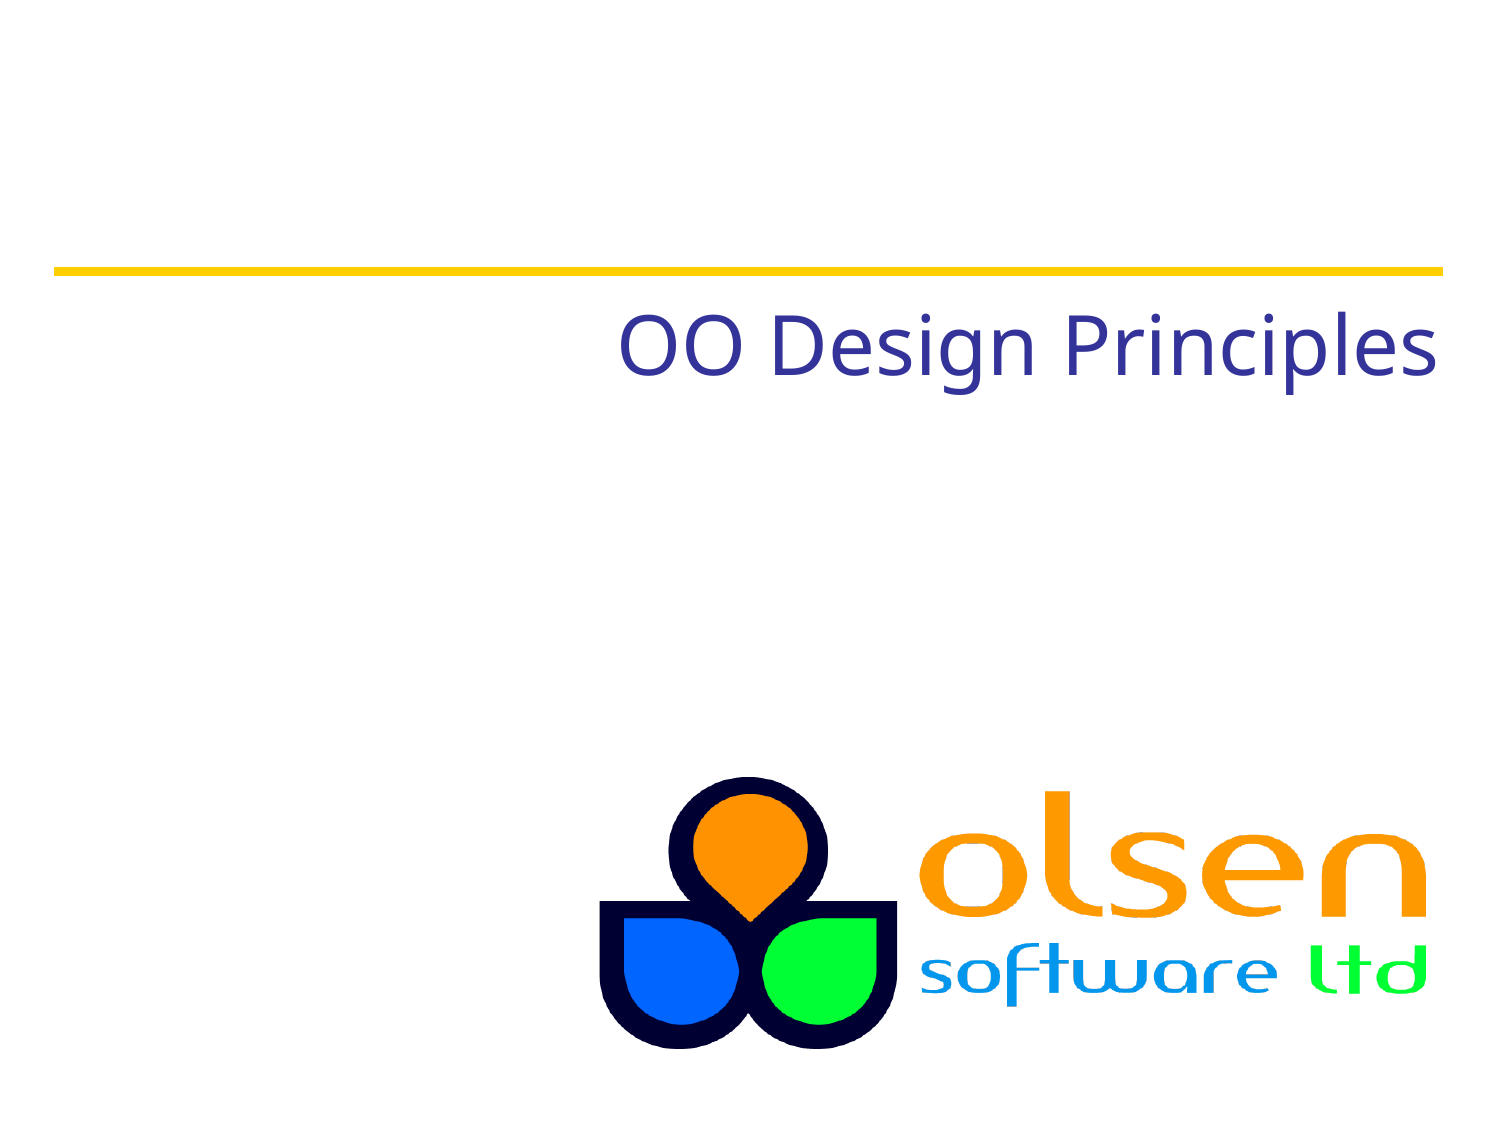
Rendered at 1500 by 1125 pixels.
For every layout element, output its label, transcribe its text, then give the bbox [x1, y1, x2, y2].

title OO Design Principles [112, 176, 1441, 400]
picture [592, 726, 1500, 1056]
